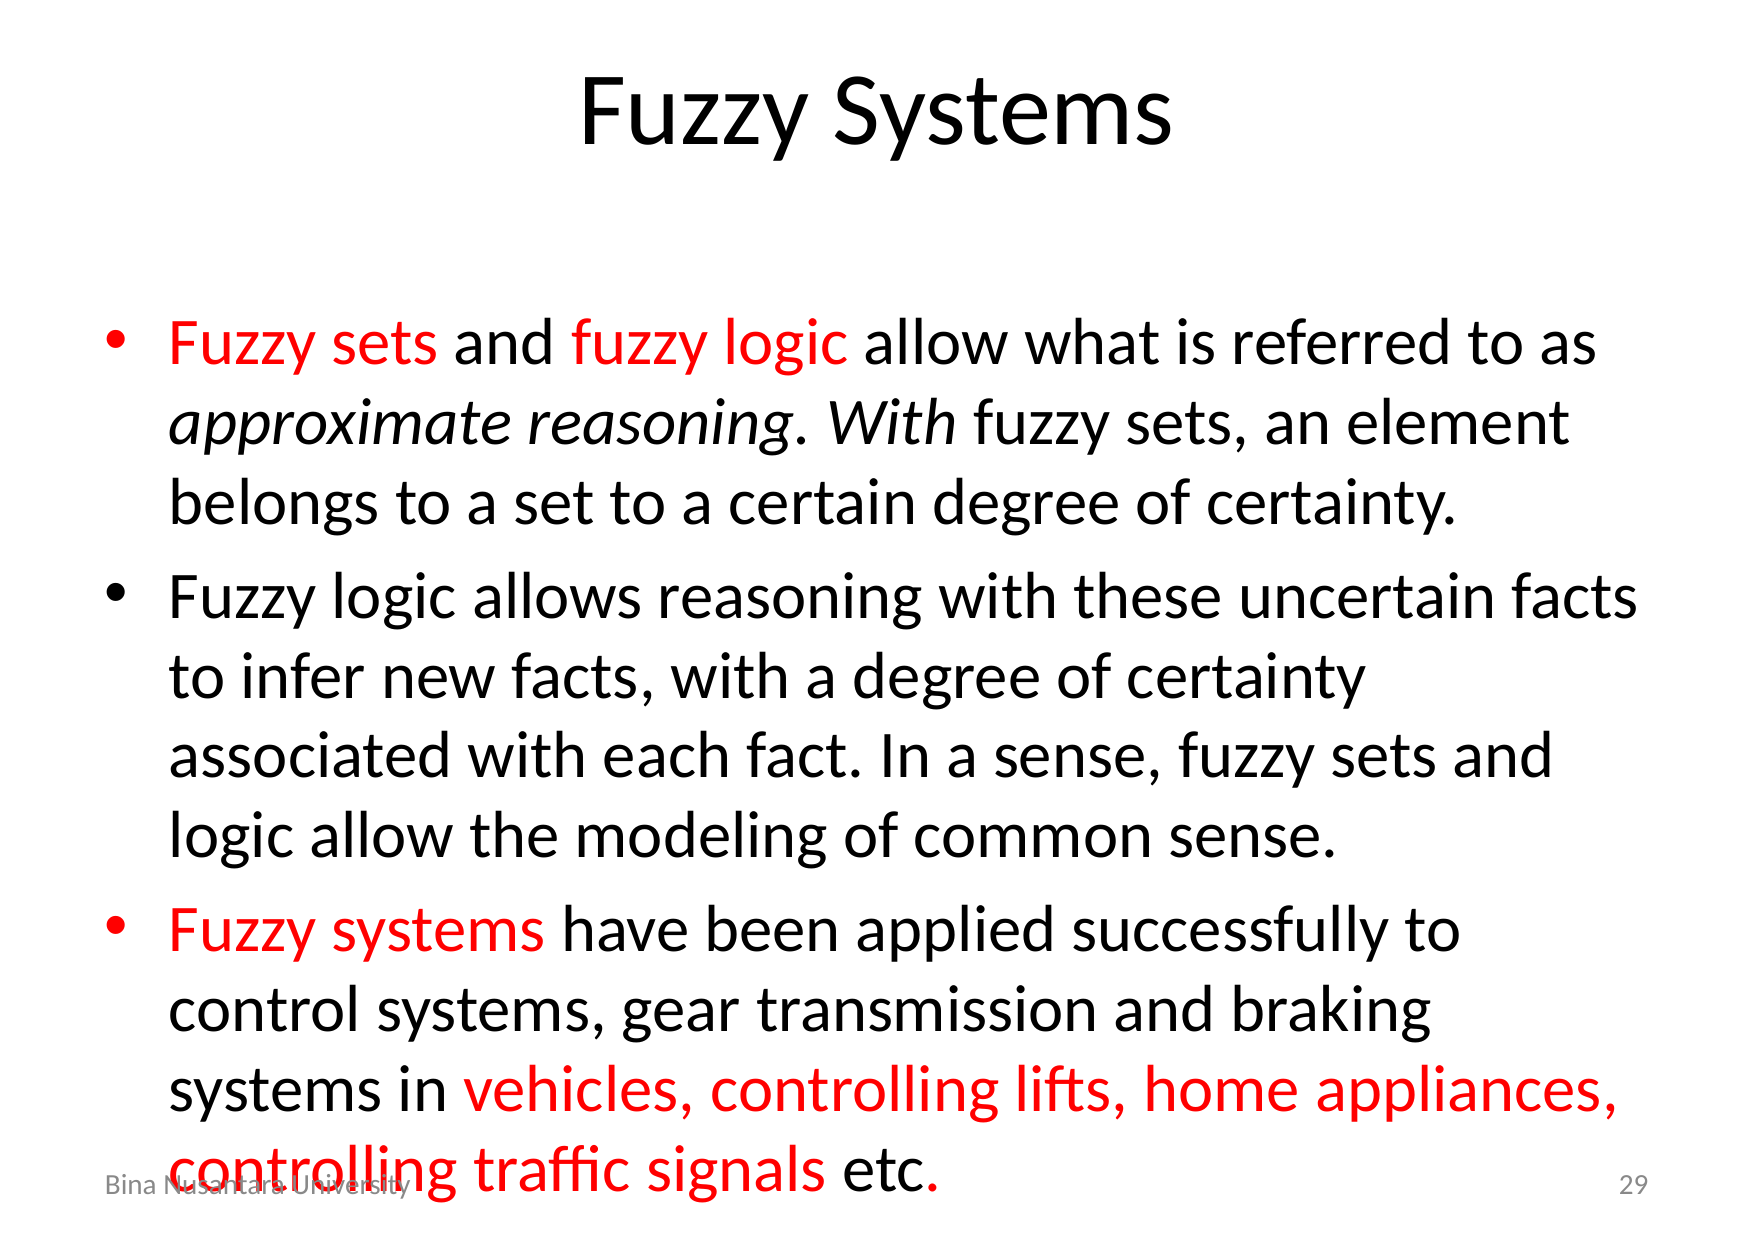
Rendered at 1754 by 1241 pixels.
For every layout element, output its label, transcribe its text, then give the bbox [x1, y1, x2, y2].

slide_number Bina Nusantara University [87, 1149, 497, 1216]
slide_number 29 [1256, 1149, 1666, 1216]
list Fuzzy sets and fuzzy logic allow what is referred to as approximate reasoning. With fuzzy sets, an element belongs to a set to a certain degree of certainty. Fuzzy logic allows reasoning with these uncertain facts to infer new facts, with a degree of certainty associated with each fact. In a sense, fuzzy sets and logic allow the modeling of common sense. Fuzzy systems have been applied successfully to control systems, gear transmission and braking systems in vehicles, controlling lifts, home appliances, controlling traffic signals etc. [87, 289, 1666, 1109]
title Fuzzy Systems [87, 0, 1666, 207]
